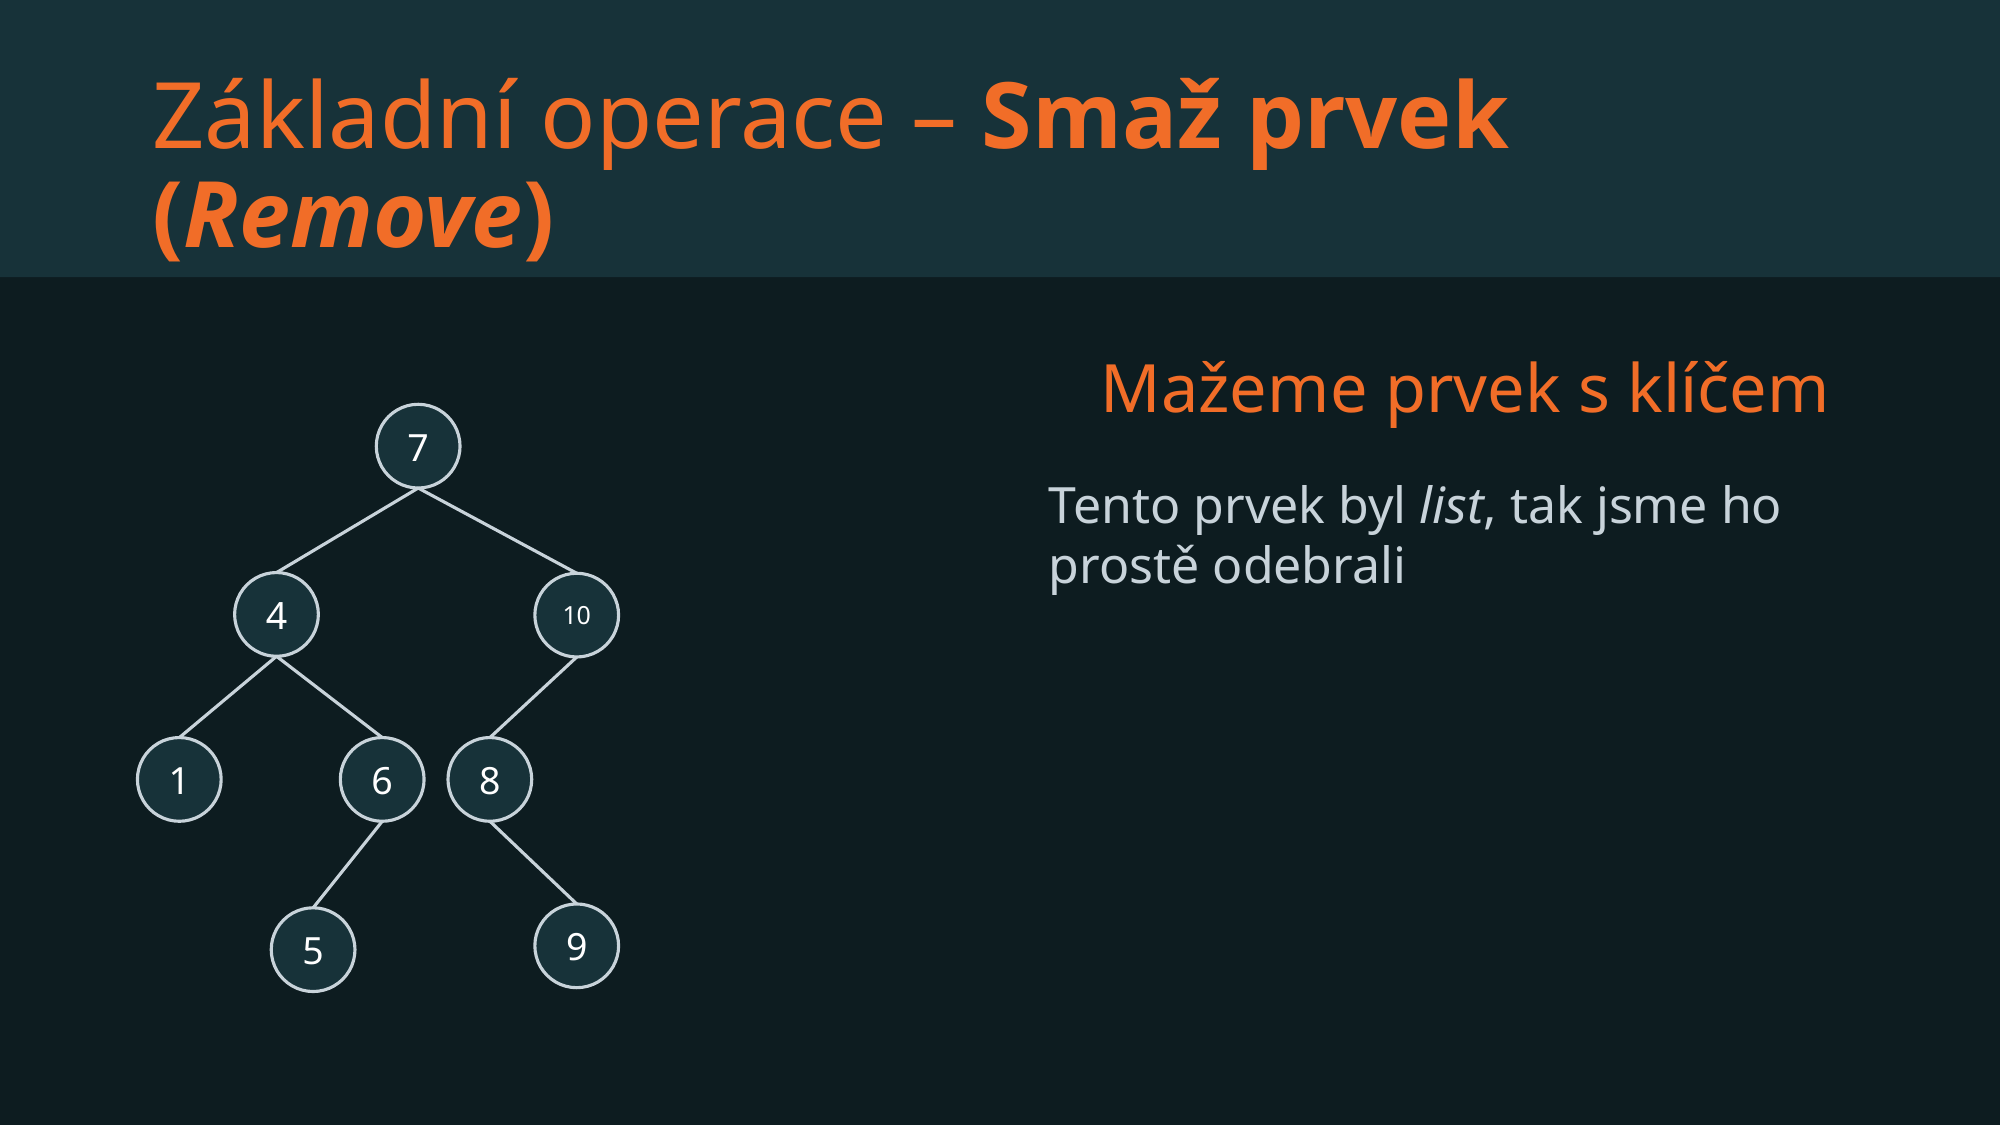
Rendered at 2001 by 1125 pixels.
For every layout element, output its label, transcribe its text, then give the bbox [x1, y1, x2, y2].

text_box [417, 487, 578, 574]
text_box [489, 656, 578, 739]
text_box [178, 655, 275, 739]
text_box 9 [533, 902, 621, 990]
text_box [275, 487, 417, 574]
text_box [489, 820, 578, 905]
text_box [312, 820, 383, 909]
text_box Tento prvek byl list, tak jsme ho prostě odebrali [1034, 466, 1915, 602]
text_box 8 [446, 736, 534, 823]
text_box 6 [338, 736, 426, 823]
text_box [0, 0, 2000, 279]
text_box 1 [135, 736, 223, 823]
text_box 10 [533, 571, 621, 659]
text_box 5 [269, 906, 357, 994]
text_box 4 [233, 571, 320, 655]
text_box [275, 655, 383, 739]
text_box Základní operace – Smaž prvek (Remove) [137, 59, 1863, 278]
text_box 7 [374, 402, 462, 487]
